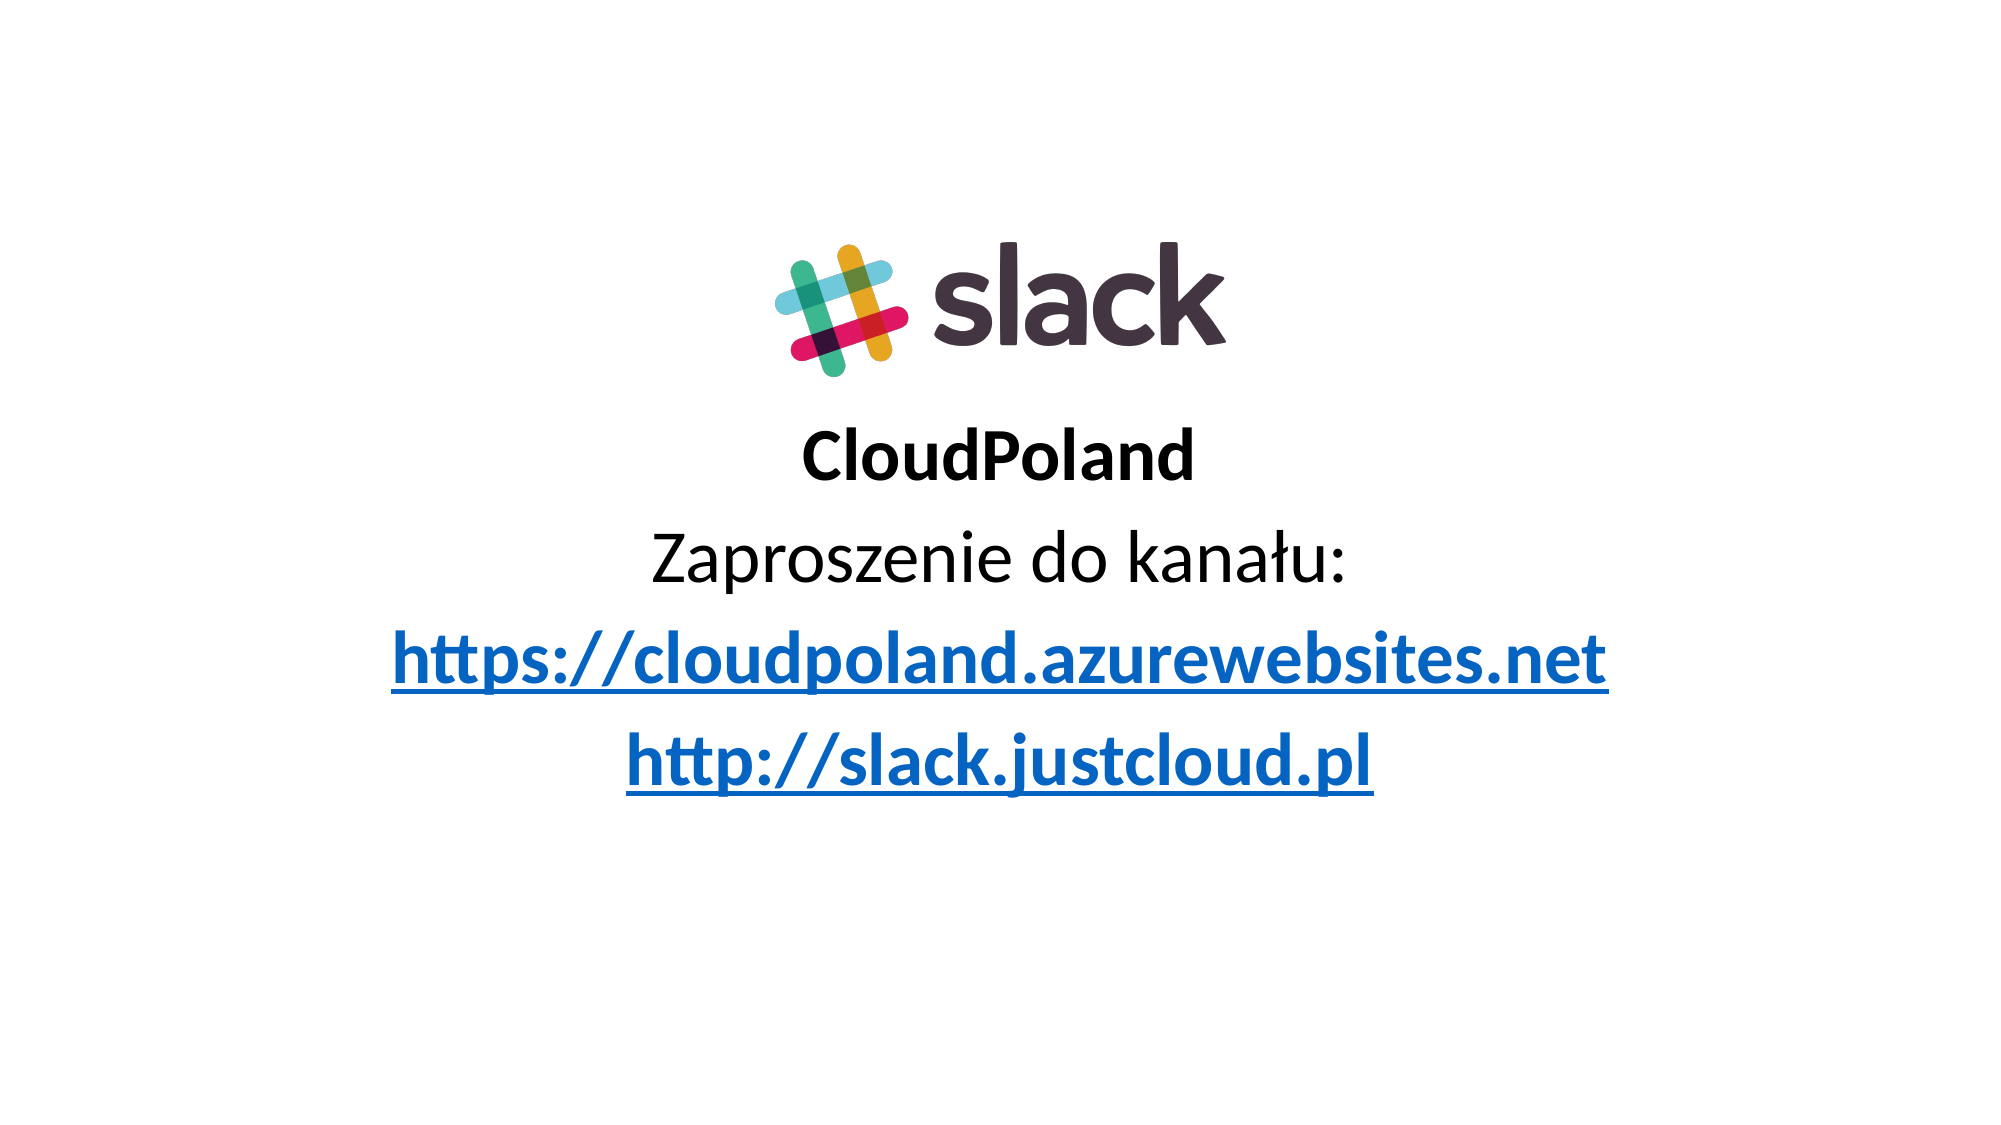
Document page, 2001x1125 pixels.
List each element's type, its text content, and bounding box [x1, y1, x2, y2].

picture [775, 242, 1226, 377]
list CloudPoland Zaproszenie do kanału: https://cloudpoland.azurewebsites.net http://slack.justcloud.pl [137, 215, 1863, 930]
